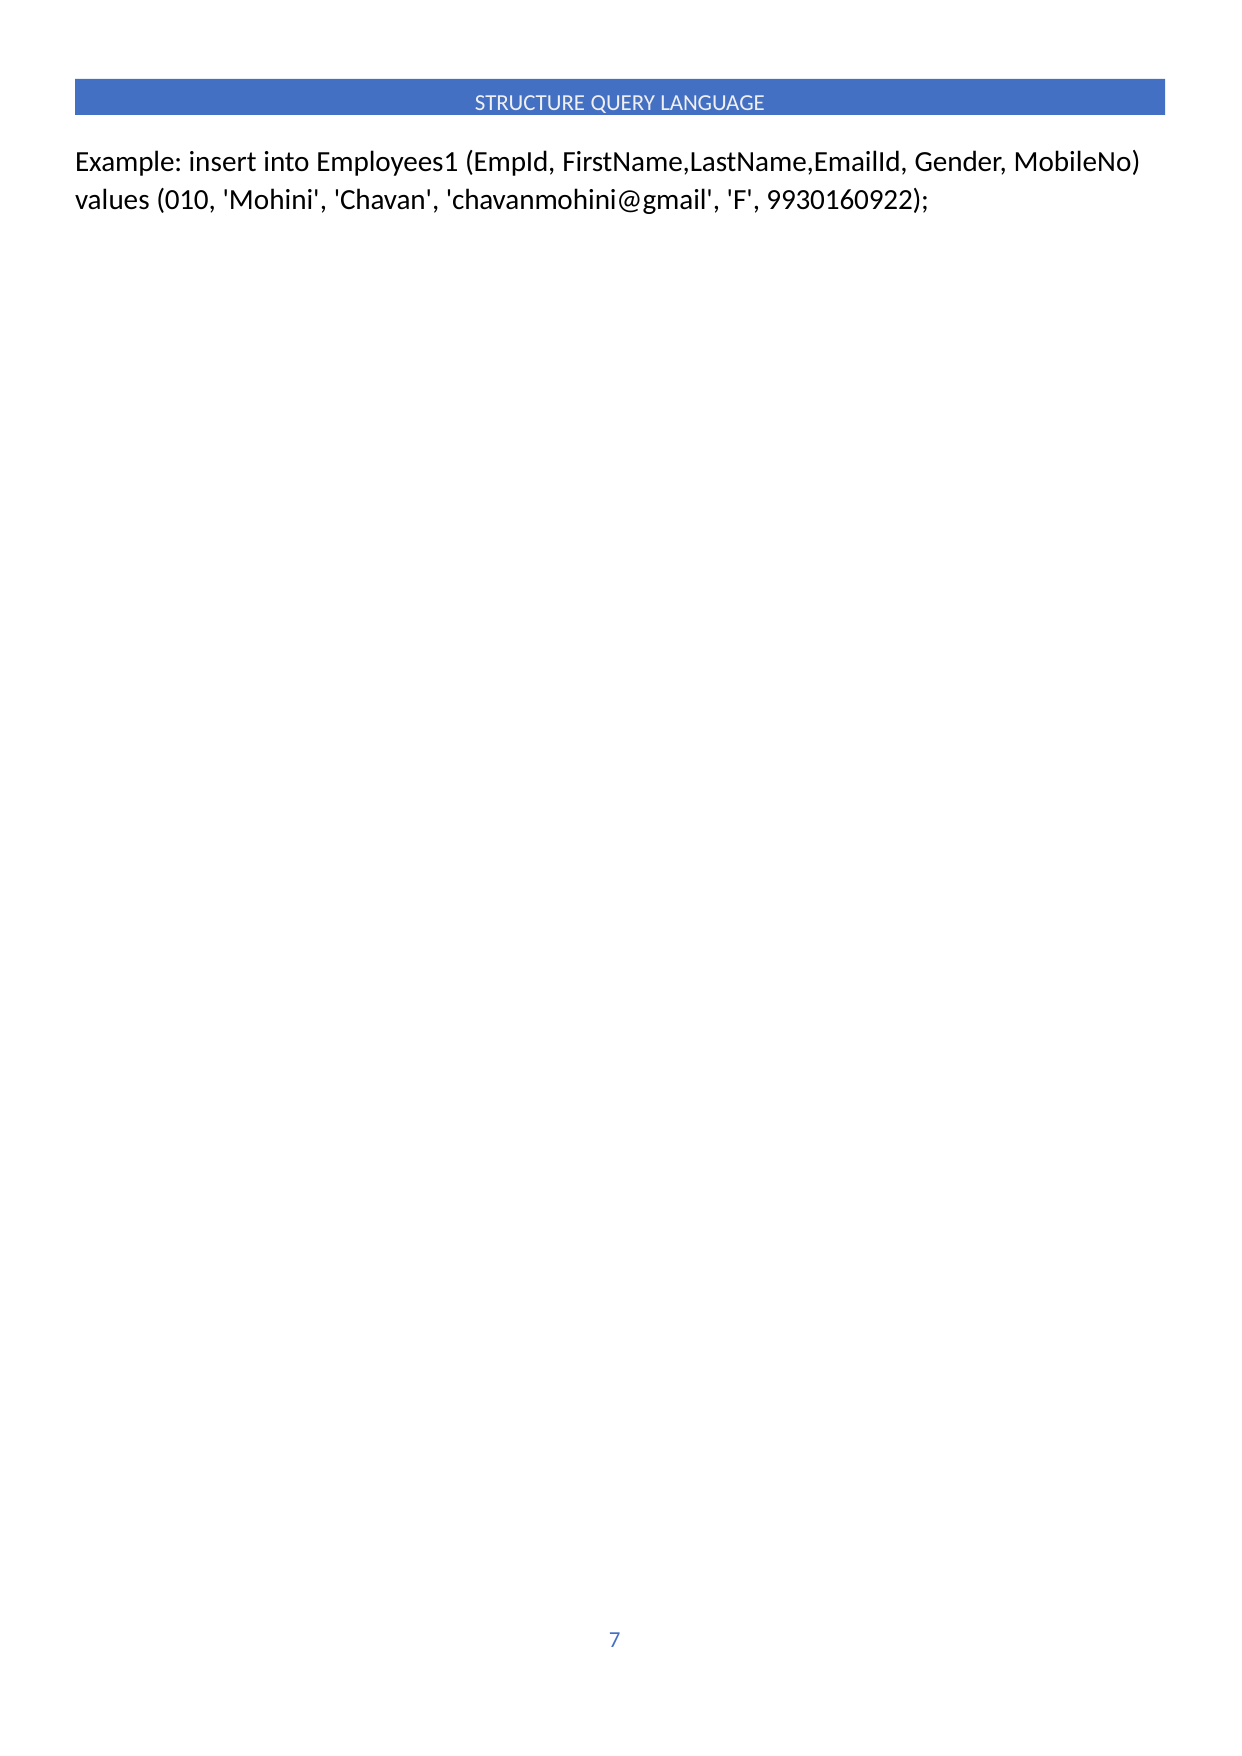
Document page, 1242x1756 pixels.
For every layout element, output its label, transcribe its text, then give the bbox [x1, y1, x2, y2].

text_box Example: insert into Employees1 (EmpId, FirstName,LastName,EmailId, Gender, MobileNo) values (010, 'Mohini', 'Chavan', 'chavanmohini@gmail', 'F', 9930160922); [72, 137, 1154, 215]
text_box STRUCTURE QUERY LANGUAGE [75, 78, 1166, 115]
slide_number 7 [602, 1628, 639, 1756]
